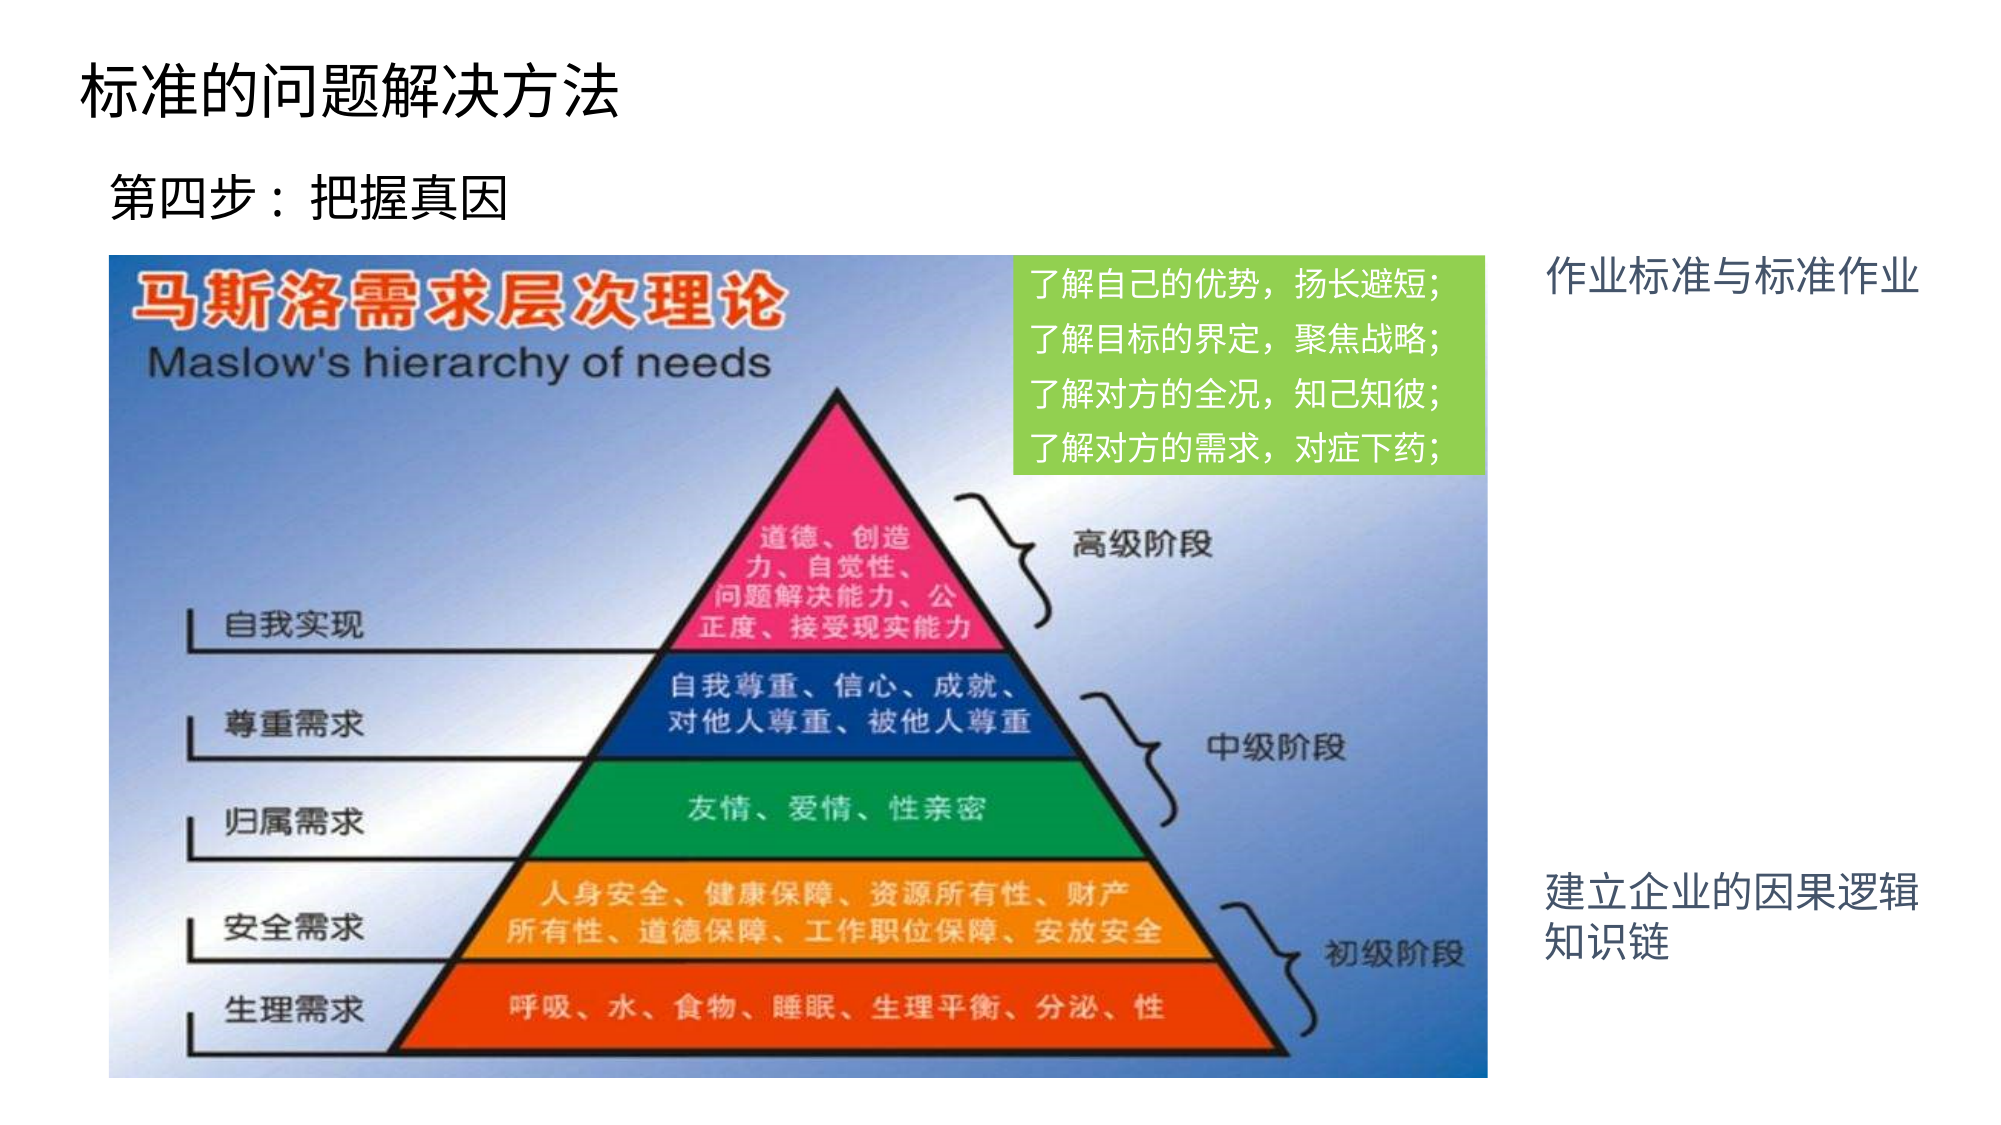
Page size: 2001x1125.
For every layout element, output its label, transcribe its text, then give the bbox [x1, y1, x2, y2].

text_box 作业标准与标准作业 [1530, 242, 1937, 307]
picture [108, 255, 1488, 1078]
text_box 建立企业的因果逻辑知识链 [1529, 858, 1937, 974]
text_box 第四步: 把握真因 [108, 166, 615, 227]
text_box 标准的问题解决方法 [64, 54, 1303, 135]
